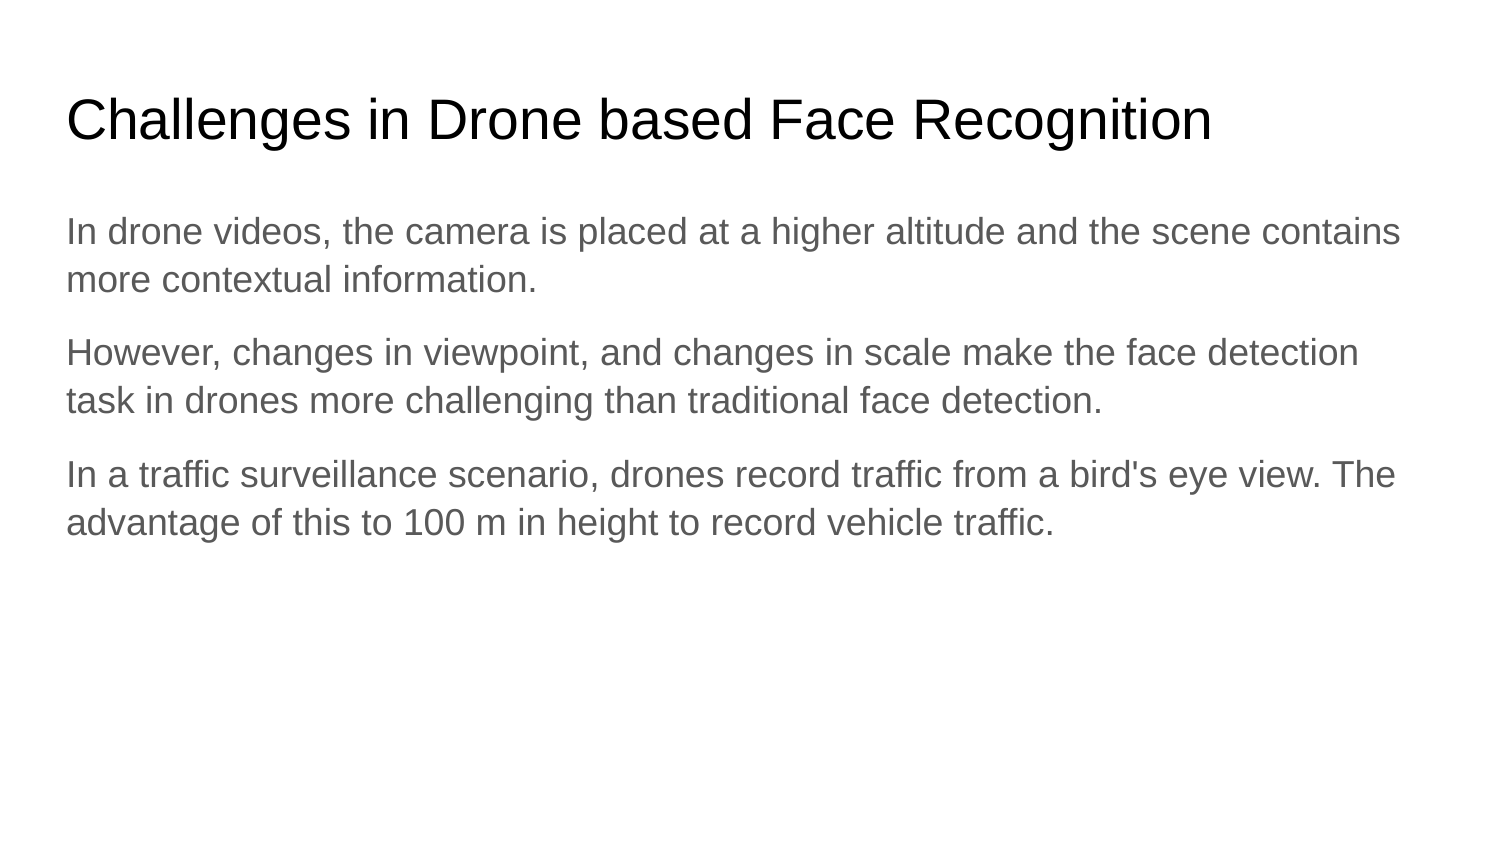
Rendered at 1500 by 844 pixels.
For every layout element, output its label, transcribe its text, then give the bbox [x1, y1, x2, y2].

list In drone videos, the camera is placed at a higher altitude and the scene contains more contextual information. However, changes in viewpoint, and changes in scale make the face detection task in drones more challenging than traditional face detection. In a traffic surveillance scenario, drones record traffic from a bird's eye view. The advantage of this to 100 m in height to record vehicle traffic. [51, 189, 1449, 750]
title Challenges in Drone based Face Recognition [51, 72, 1449, 167]
